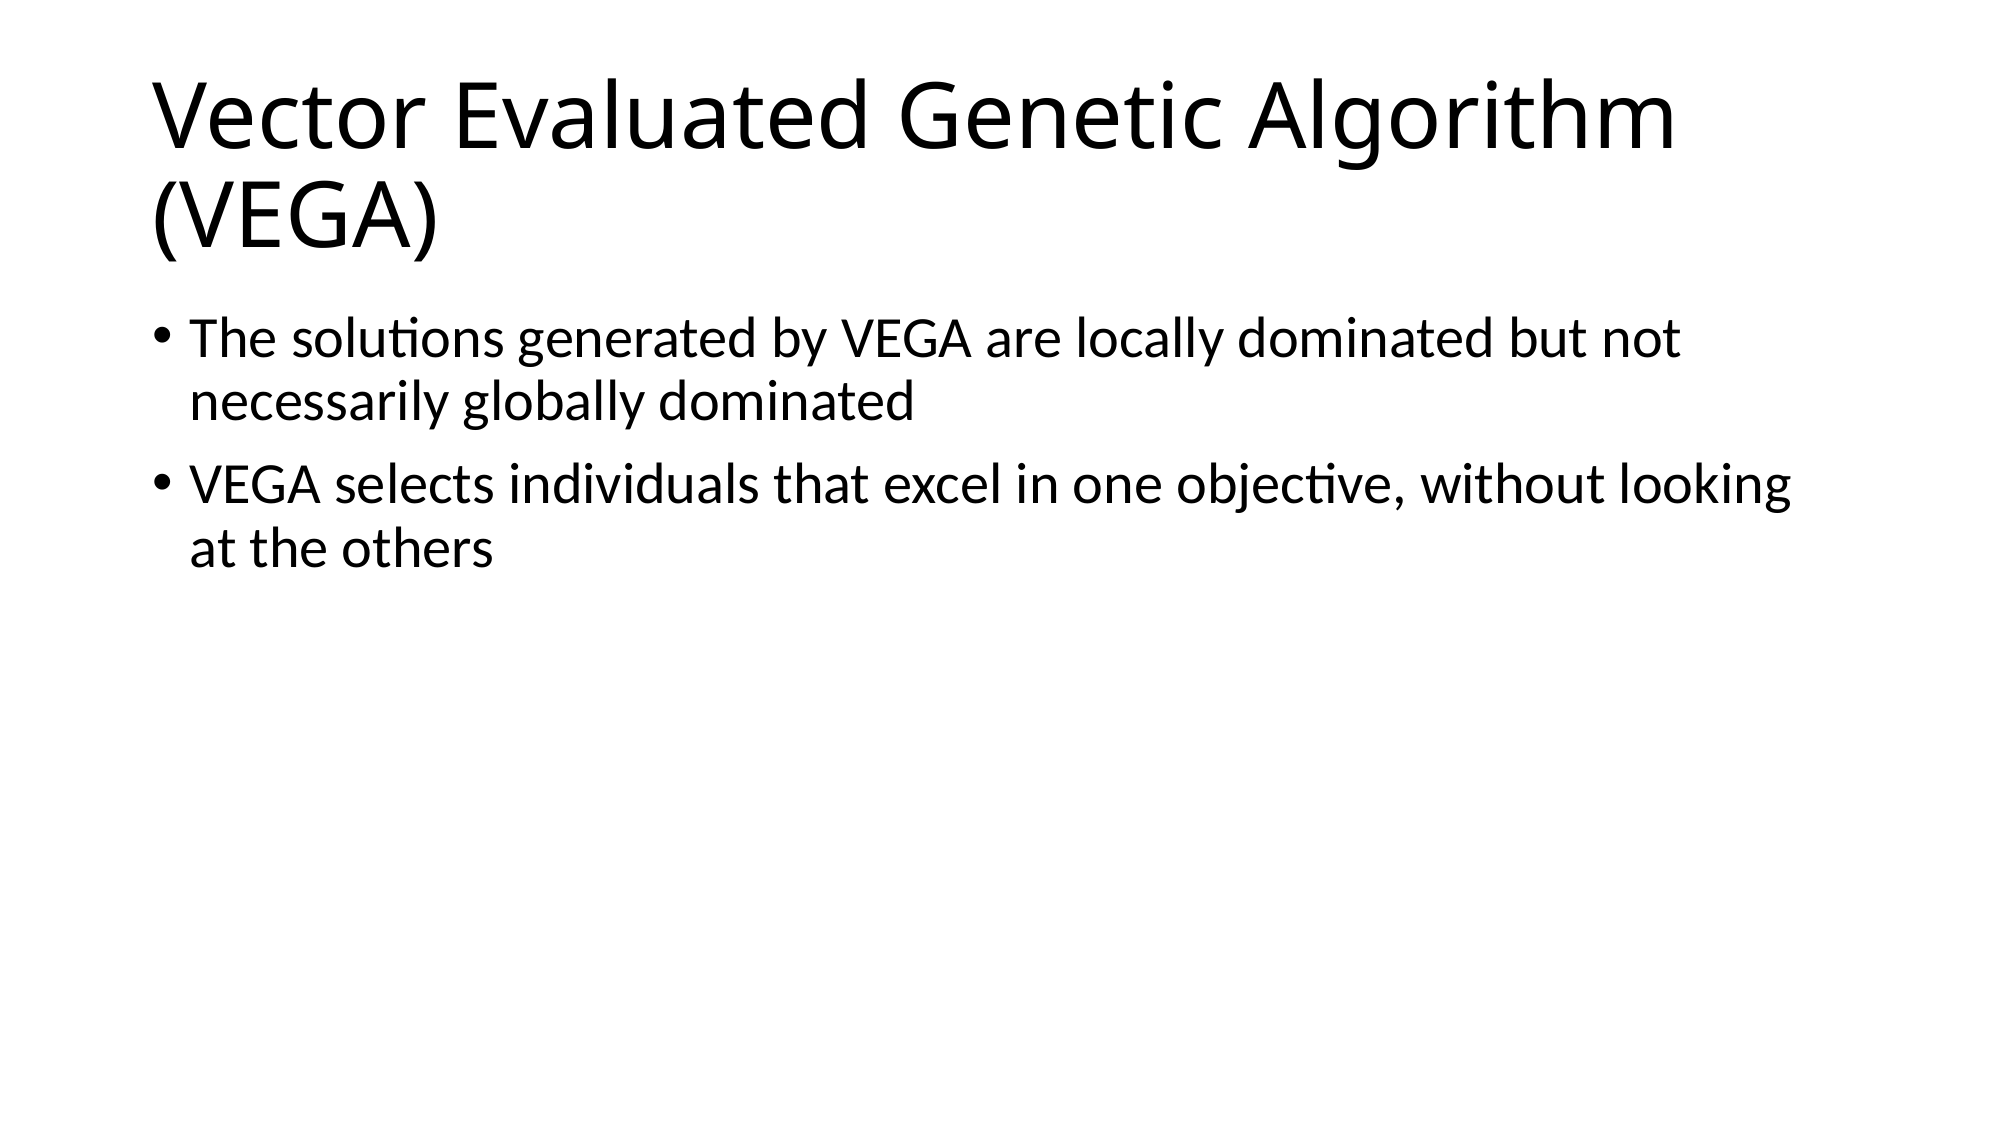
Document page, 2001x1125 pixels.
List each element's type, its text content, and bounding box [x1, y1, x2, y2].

list The solutions generated by VEGA are locally dominated but not necessarily globally dominated VEGA selects individuals that excel in one objective, without looking at the others [137, 299, 1863, 1014]
title Vector Evaluated Genetic Algorithm (VEGA) [137, 59, 1863, 278]
